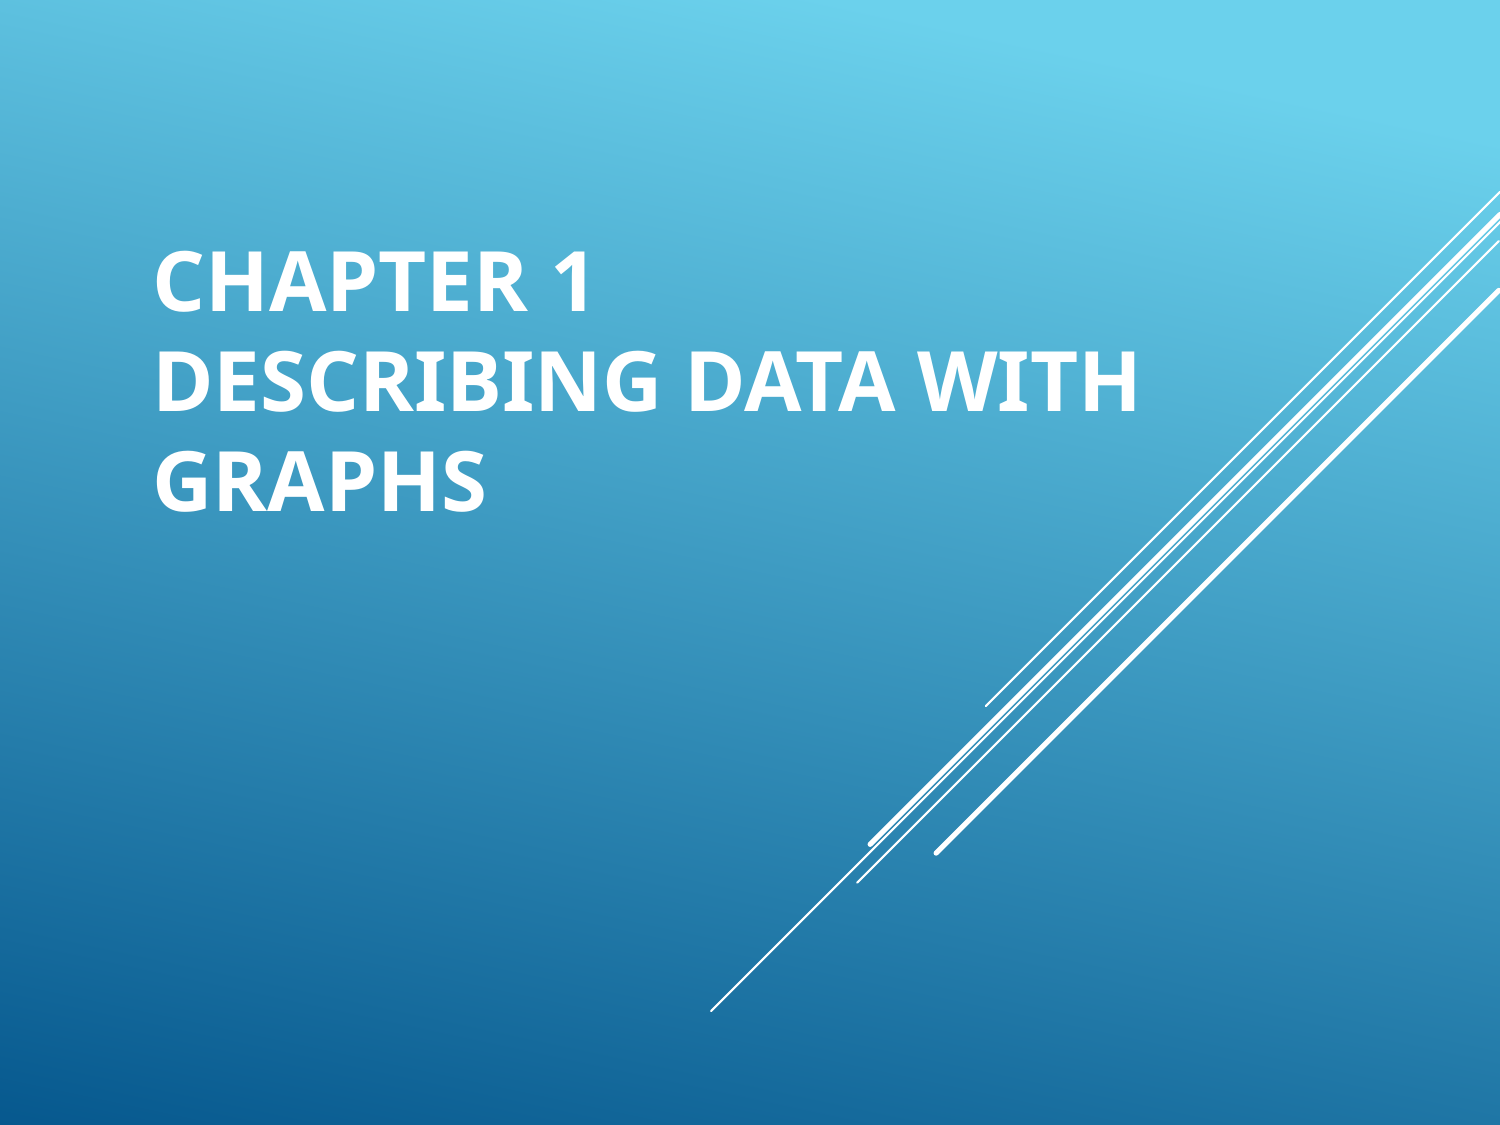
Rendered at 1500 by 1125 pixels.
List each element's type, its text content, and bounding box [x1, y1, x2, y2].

title Chapter 1 Describing Data with Graphs [137, 0, 1500, 536]
